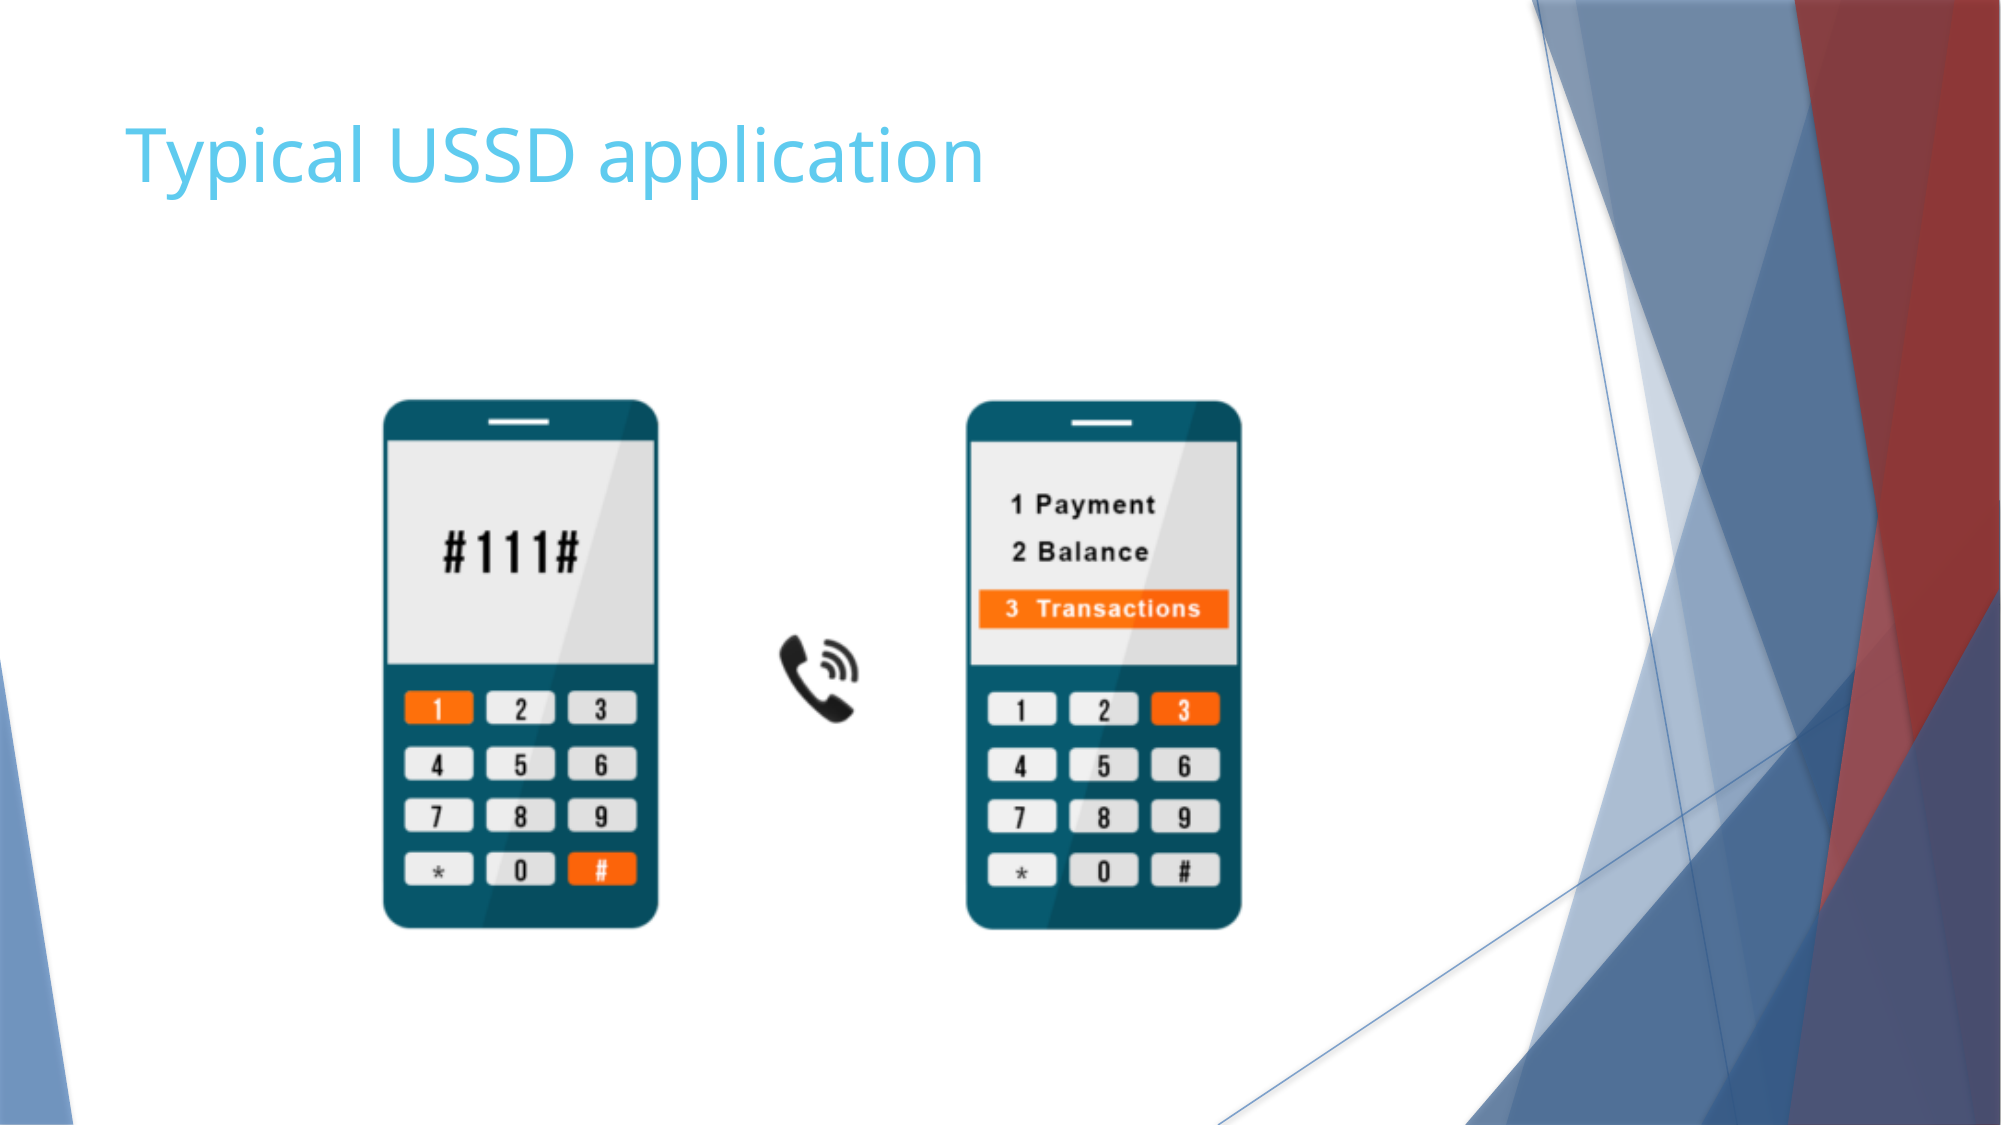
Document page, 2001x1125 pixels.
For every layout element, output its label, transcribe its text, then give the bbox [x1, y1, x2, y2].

text_box Typical USSD application [111, 99, 1521, 317]
picture [301, 354, 1331, 992]
